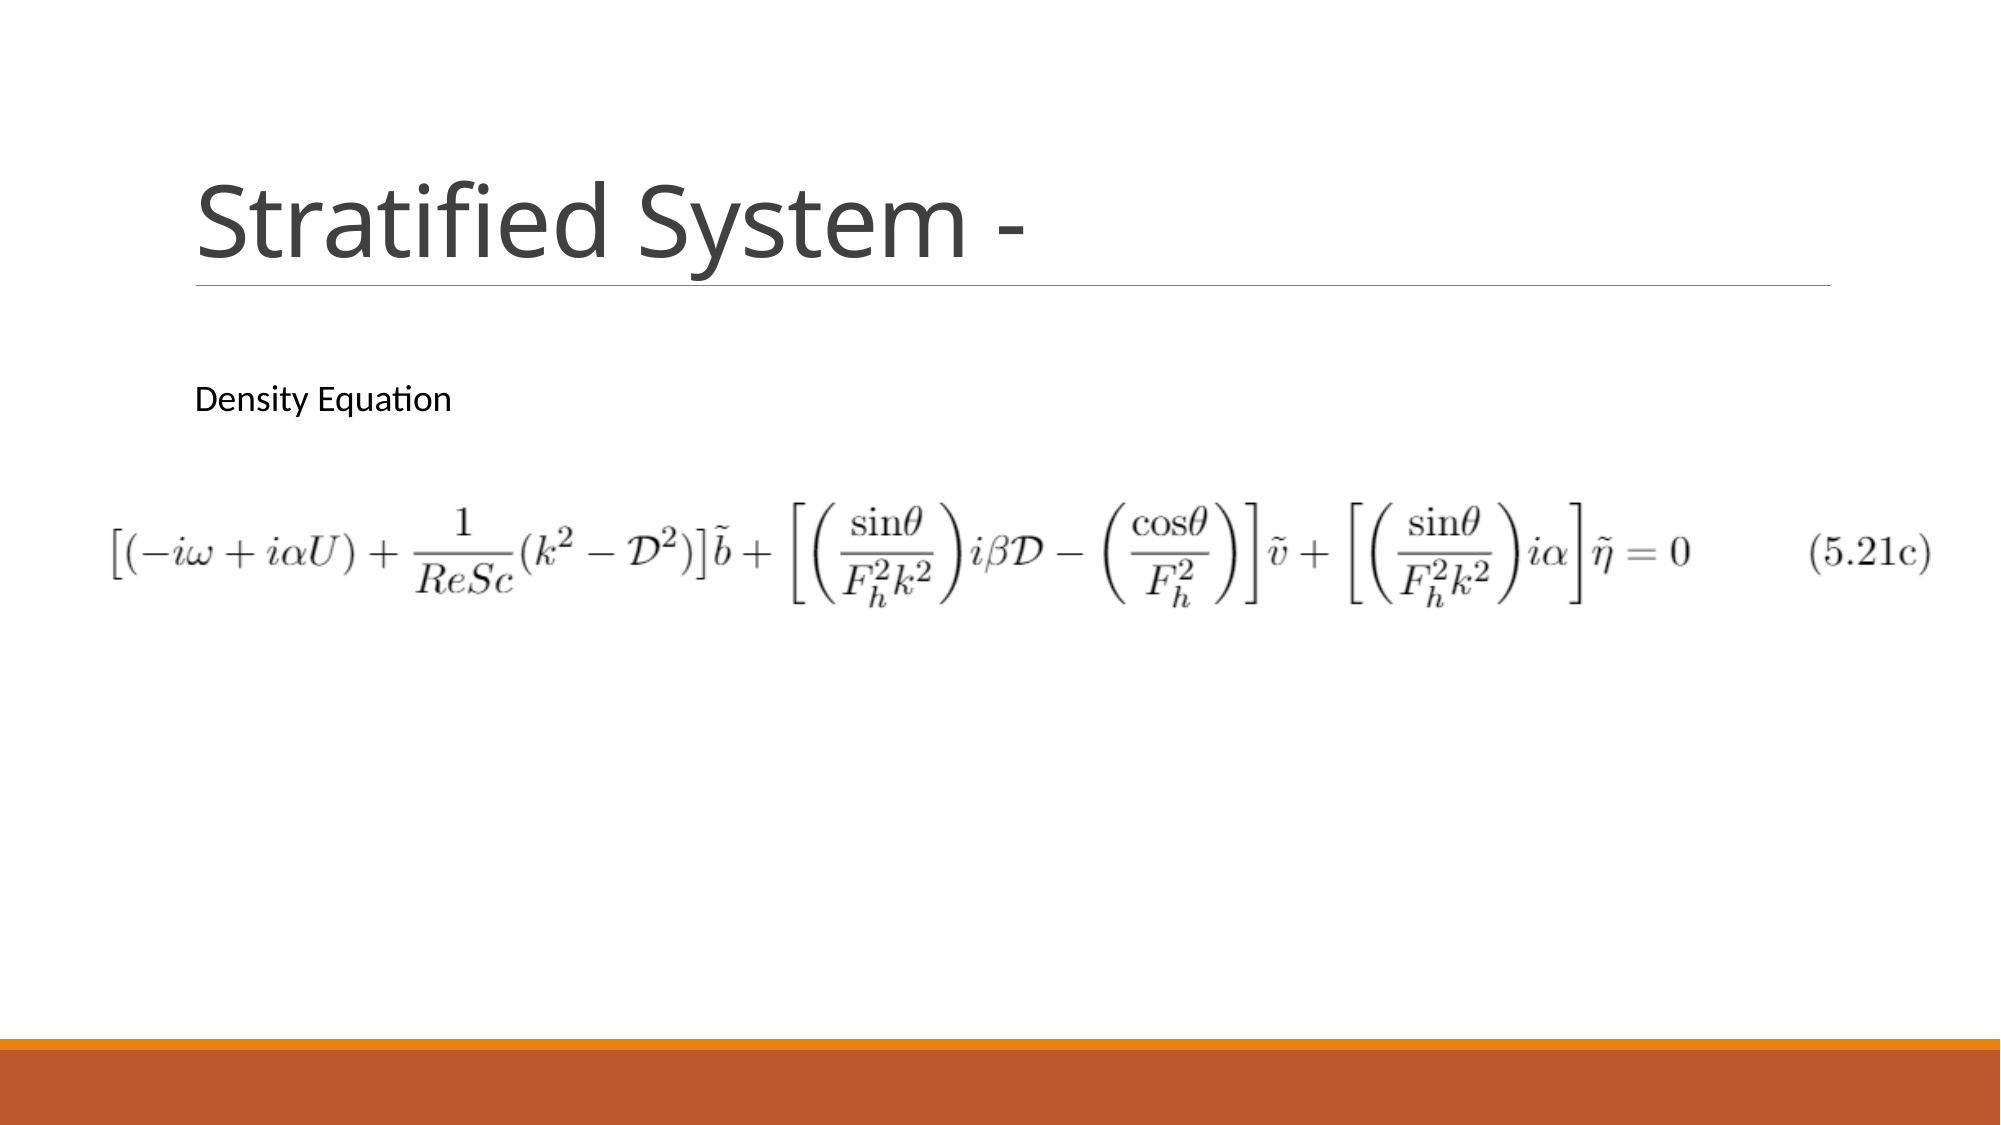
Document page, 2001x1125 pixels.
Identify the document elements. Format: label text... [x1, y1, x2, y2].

text_box Density Equation [179, 366, 1027, 426]
picture [40, 497, 1960, 628]
